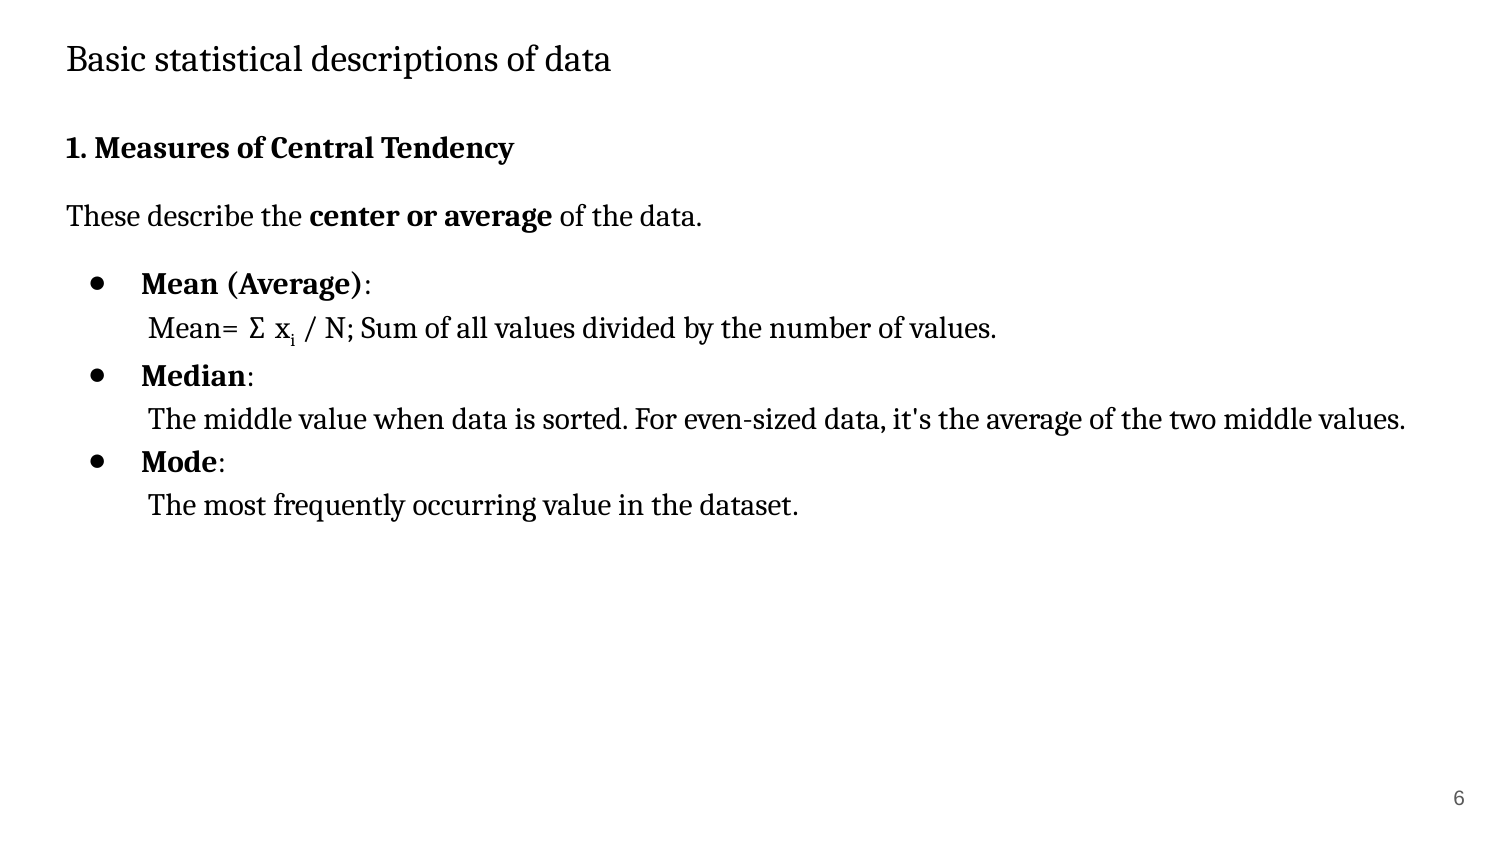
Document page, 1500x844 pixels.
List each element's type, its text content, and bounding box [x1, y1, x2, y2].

title Basic statistical descriptions of data [51, 12, 1449, 106]
slide_number ‹#› [1389, 764, 1480, 830]
list 1. Measures of Central Tendency These describe the center or average of the data. Mean (Average): Mean= ∑ xi / N; Sum of all values divided by the number of values. Median: The middle value when data is sorted. For even-sized data, it's the average of the two middle values. Mode: The most frequently occurring value in the dataset. [51, 106, 1449, 750]
